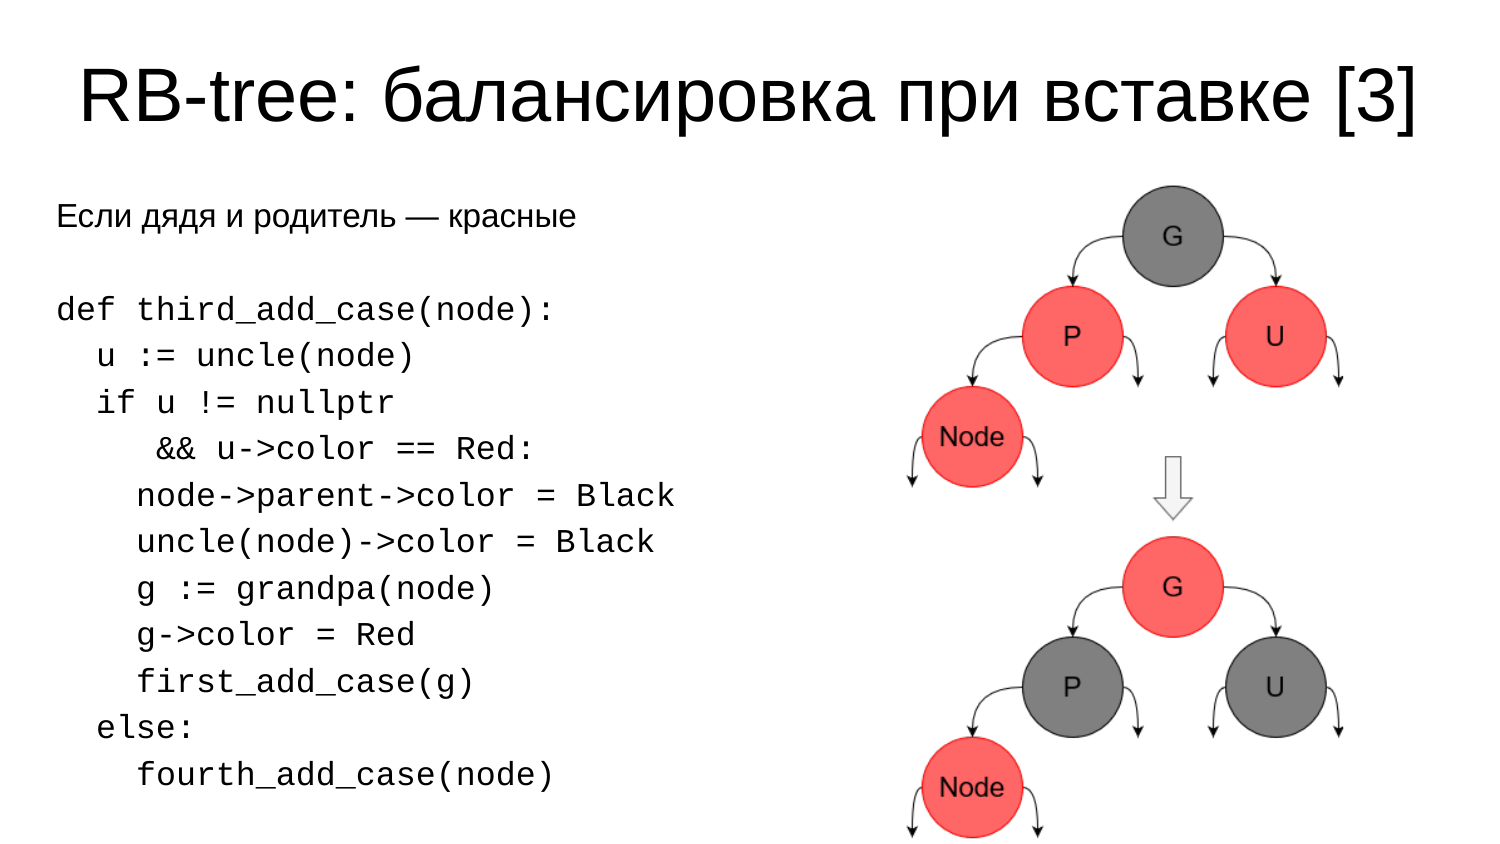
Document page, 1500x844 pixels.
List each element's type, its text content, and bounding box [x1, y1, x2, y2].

list Если дядя и родитель — красные def third_add_case(node): u := uncle(node) if u != nullptr && u->color == Red: node->parent->color = Black uncle(node)->color = Black g := grandpa(node) g->color = Red first_add_case(g) else: fourth_add_case(node) [41, 186, 699, 844]
picture [903, 182, 1347, 842]
title RB-tree: балансировка при вставке [3] [41, 0, 1457, 183]
